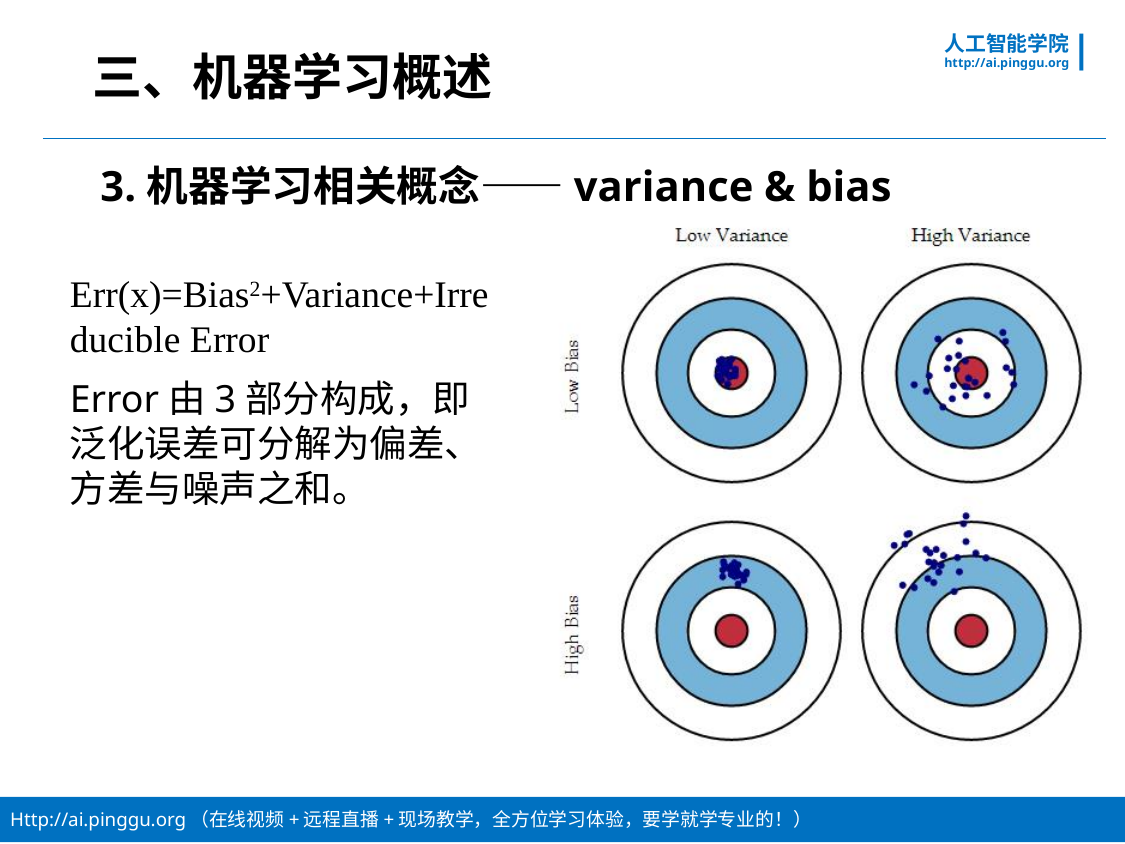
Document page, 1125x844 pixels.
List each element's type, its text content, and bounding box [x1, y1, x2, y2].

title 三、机器学习概述 [77, 45, 1048, 139]
picture [541, 209, 1125, 788]
text_box Error由3部分构成，即泛化误差可分解为偏差、方差与噪声之和。 [55, 368, 486, 518]
text_box 3.机器学习相关概念——variance & bias [85, 152, 907, 217]
text_box Err(x)=Bias2+Variance+Irreducible Error [55, 263, 508, 368]
slide_number [1030, 798, 1125, 844]
